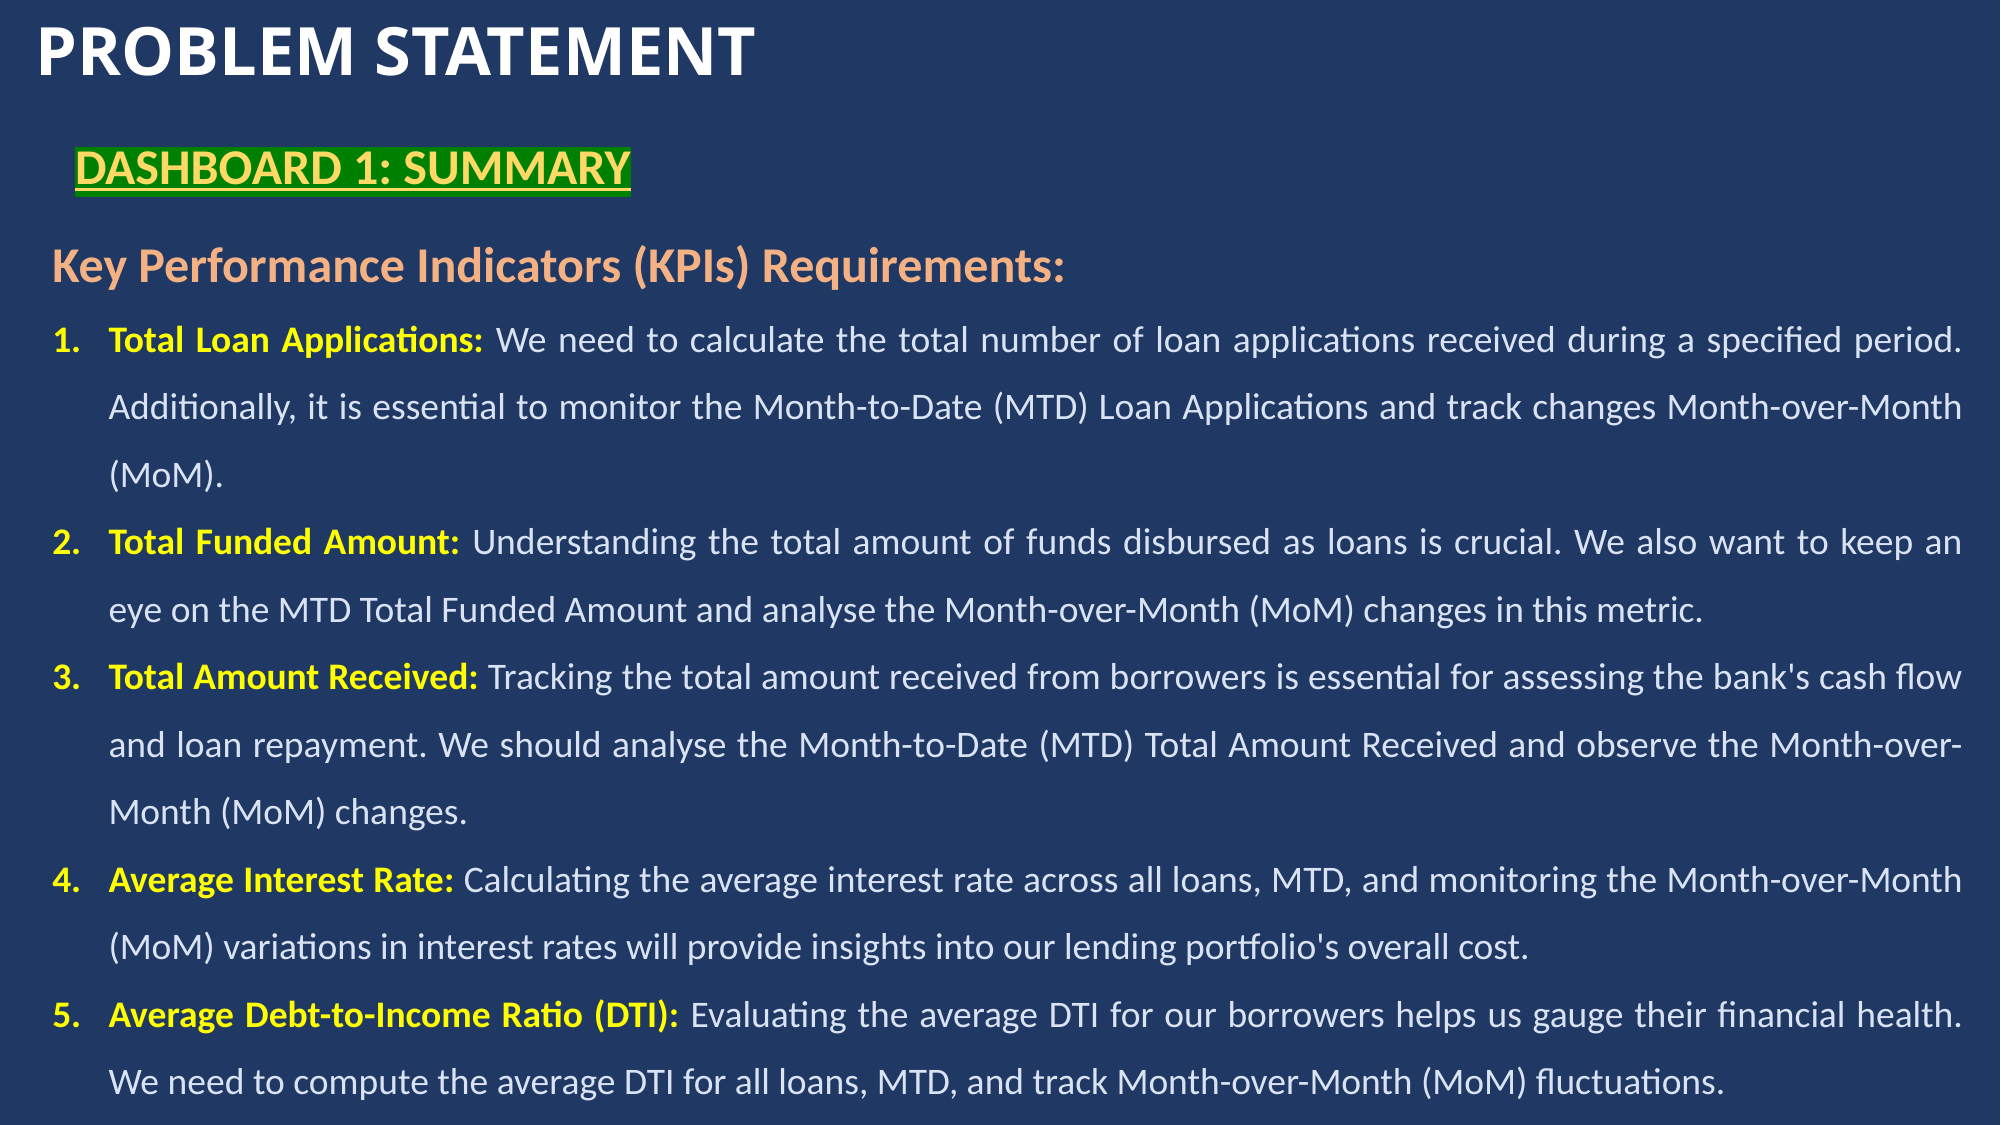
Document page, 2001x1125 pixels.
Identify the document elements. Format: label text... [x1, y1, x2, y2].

text_box DASHBOARD 1: SUMMARY [60, 127, 656, 202]
text_box PROBLEM STATEMENT [20, 1, 1563, 97]
text_box Key Performance Indicators (KPIs) Requirements: Total Loan Applications: We need to calculate the total number of loan applications received during a specified period. Additionally, it is essential to monitor the Month-to-Date (MTD) Loan Applications and track changes Month-over-Month (MoM). Total Funded Amount: Understanding the total amount of funds disbursed as loans is crucial. We also want to keep an eye on the MTD Total Funded Amount and analyse the Month-over-Month (MoM) changes in this metric. Total Amount Received: Tracking the total amount received from borrowers is essential for assessing the bank's cash flow and loan repayment. We should analyse the Month-to-Date (MTD) Total Amount Received and observe the Month-over-Month (MoM) changes. Average Interest Rate: Calculating the average interest rate across all loans, MTD, and monitoring the Month-over-Month (MoM) variations in interest rates will provide insights into our lending portfolio's overall cost. Average Debt-to-Income Ratio (DTI): Evaluating the average DTI for our borrowers helps us gauge their financial health. We need to compute the average DTI for all loans, MTD, and track Month-over-Month (MoM) fluctuations. [37, 224, 1979, 1110]
